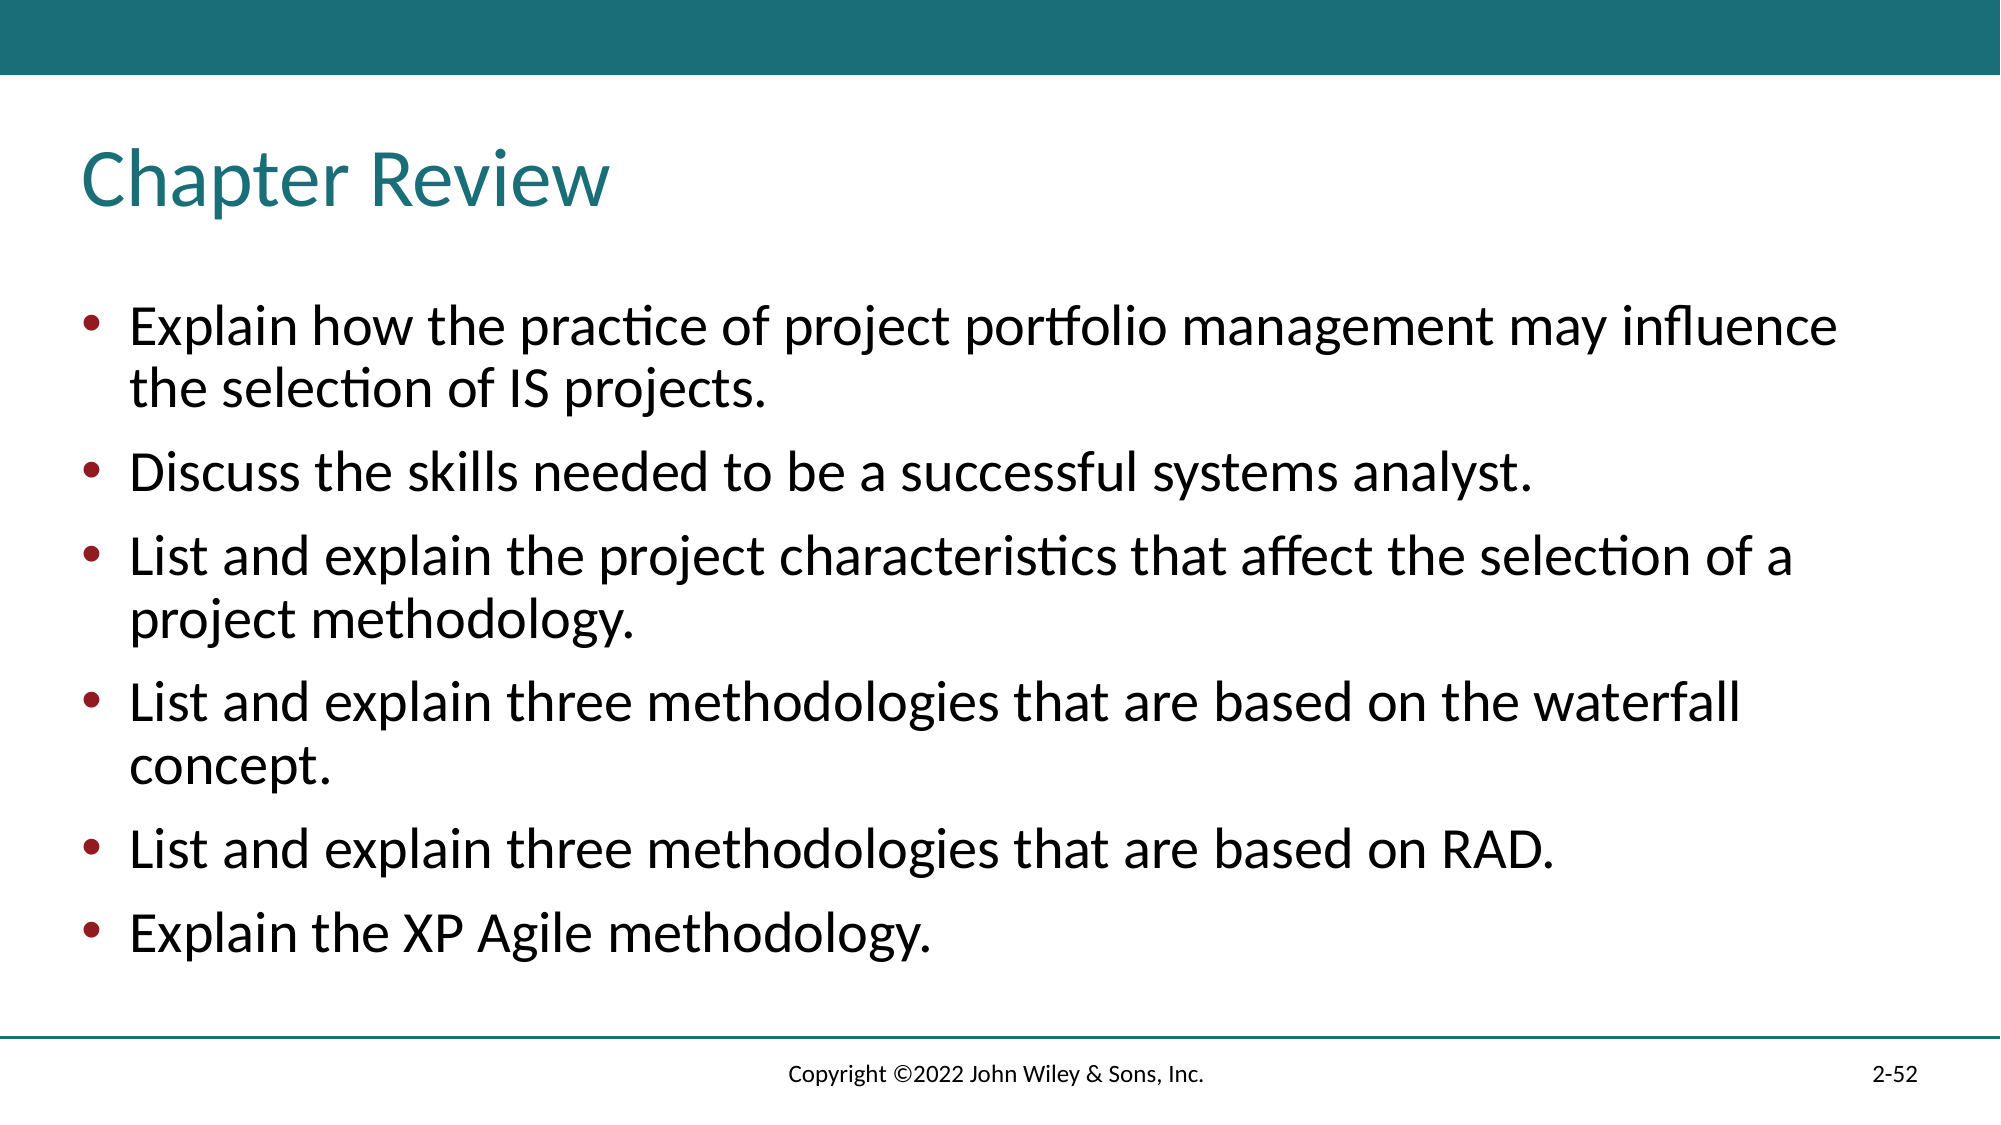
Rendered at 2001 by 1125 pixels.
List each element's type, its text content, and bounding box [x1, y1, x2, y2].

footer Copyright ©2022 John Wiley & Sons, Inc. [662, 1042, 1338, 1103]
slide_number 2-52 [1412, 1042, 1934, 1103]
list Explain how the practice of project portfolio management may influence the selection of IS projects. Discuss the skills needed to be a successful systems analyst. List and explain the project characteristics that affect the selection of a project methodology. List and explain three methodologies that are based on the waterfall concept. List and explain three methodologies that are based on RAD. Explain the XP Agile methodology. [66, 287, 1934, 1025]
title Chapter Review [66, 127, 1934, 287]
